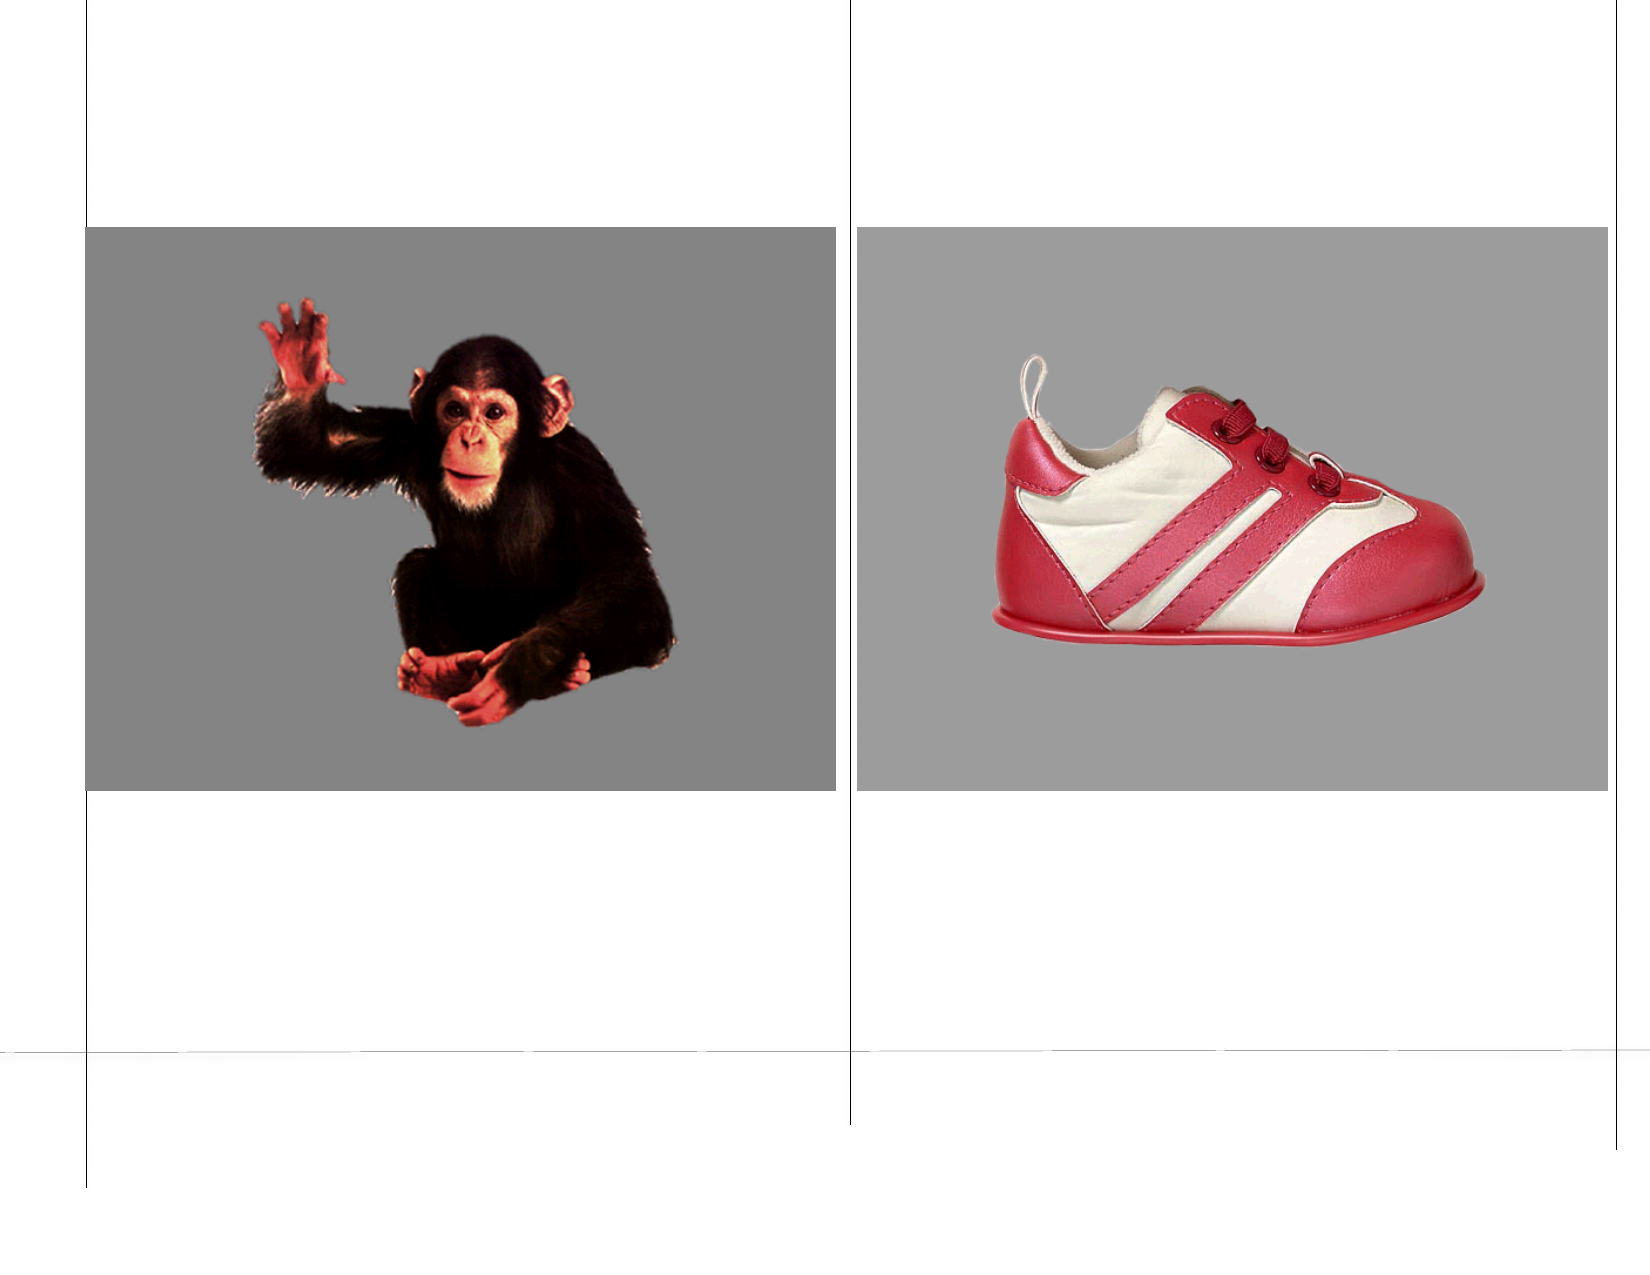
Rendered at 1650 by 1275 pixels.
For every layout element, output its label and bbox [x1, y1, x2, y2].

picture [85, 227, 837, 791]
text_box [854, 1049, 1611, 1053]
picture [857, 227, 1609, 791]
text_box [0, 1049, 81, 1053]
text_box [1620, 1049, 1650, 1053]
text_box [90, 1049, 845, 1053]
